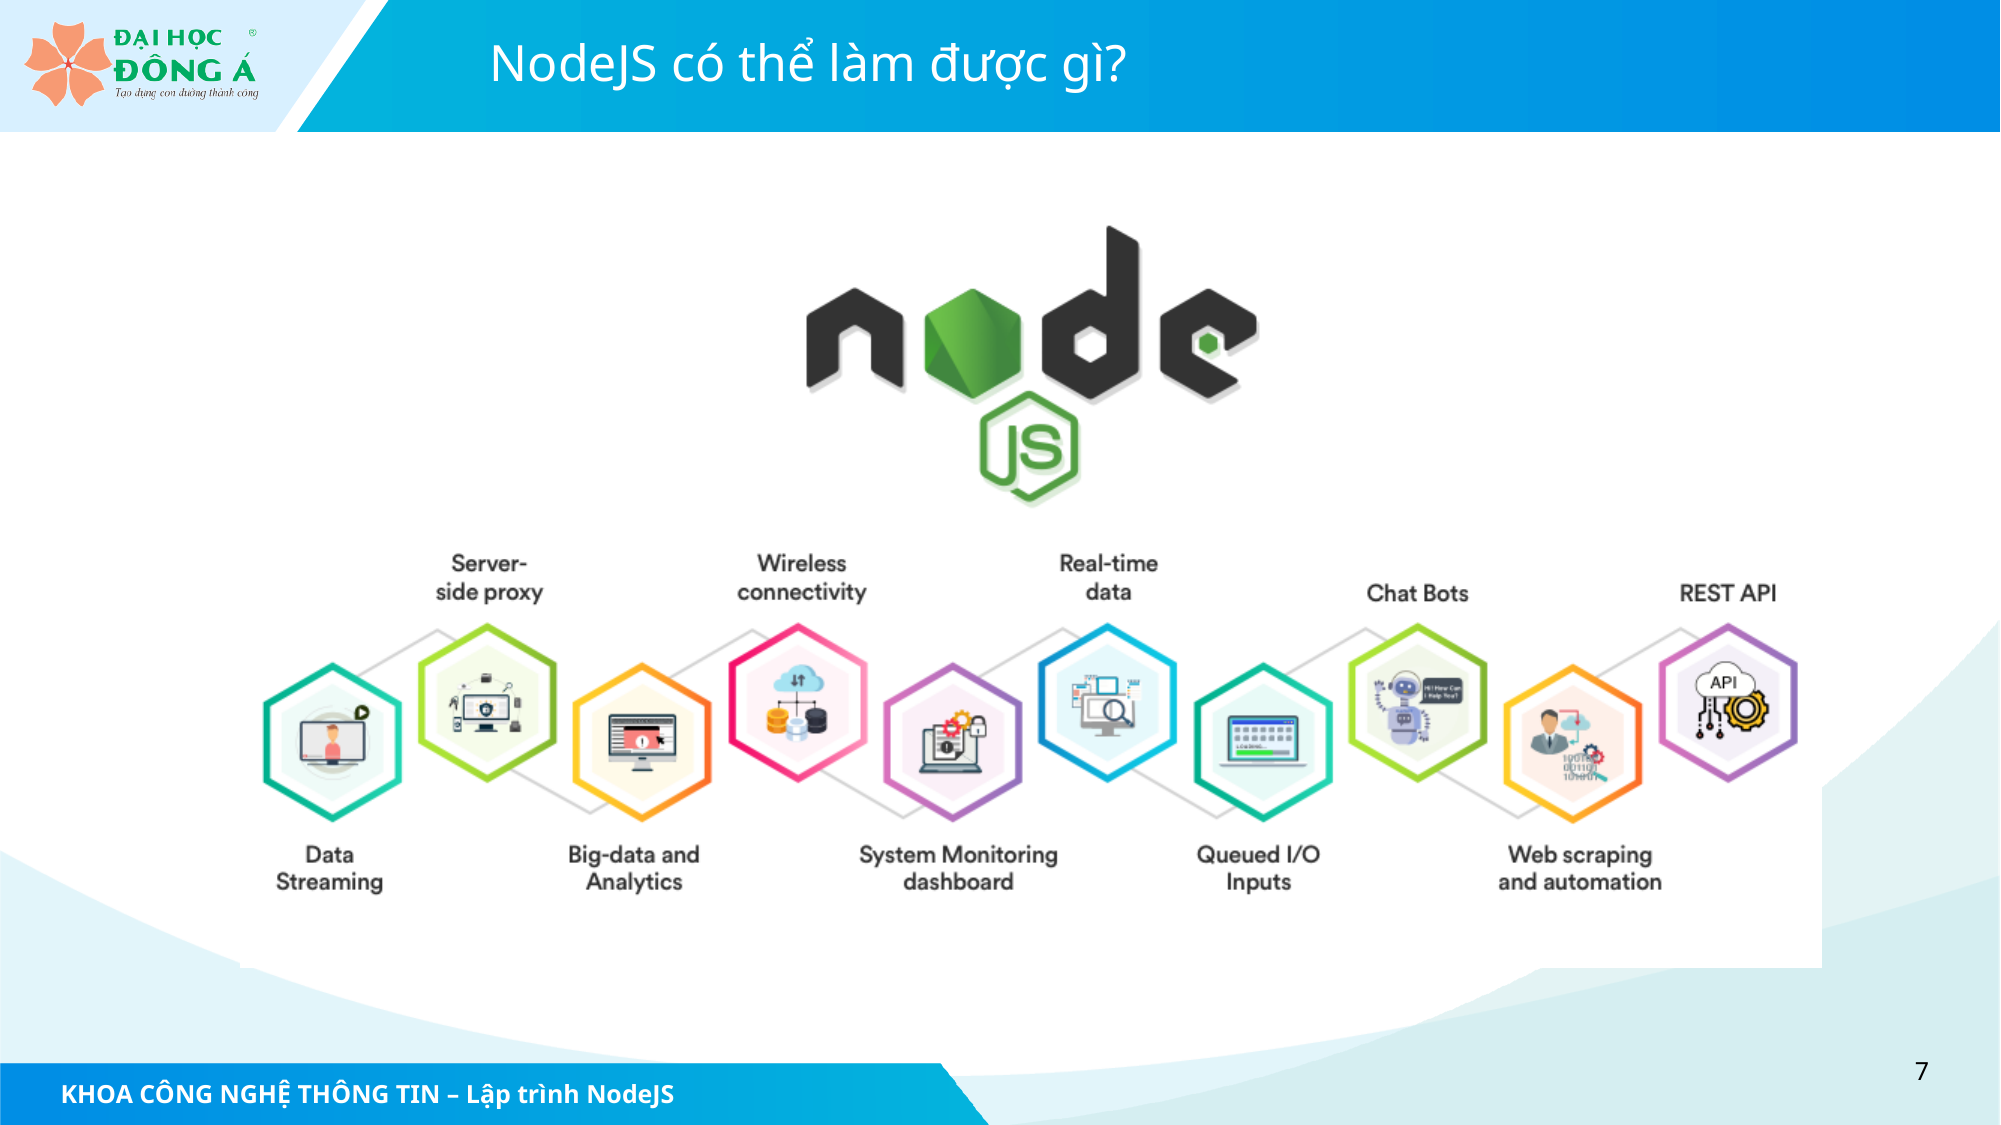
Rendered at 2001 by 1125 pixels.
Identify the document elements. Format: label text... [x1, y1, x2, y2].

slide_number 7 [1494, 1042, 1945, 1103]
picture [0, 196, 2000, 1125]
picture [23, 21, 259, 107]
title NodeJS có thể làm được gì? [474, 0, 2000, 132]
footer KHOA CÔNG NGHỆ THÔNG TIN – Lập trình NodeJS [45, 1063, 721, 1124]
